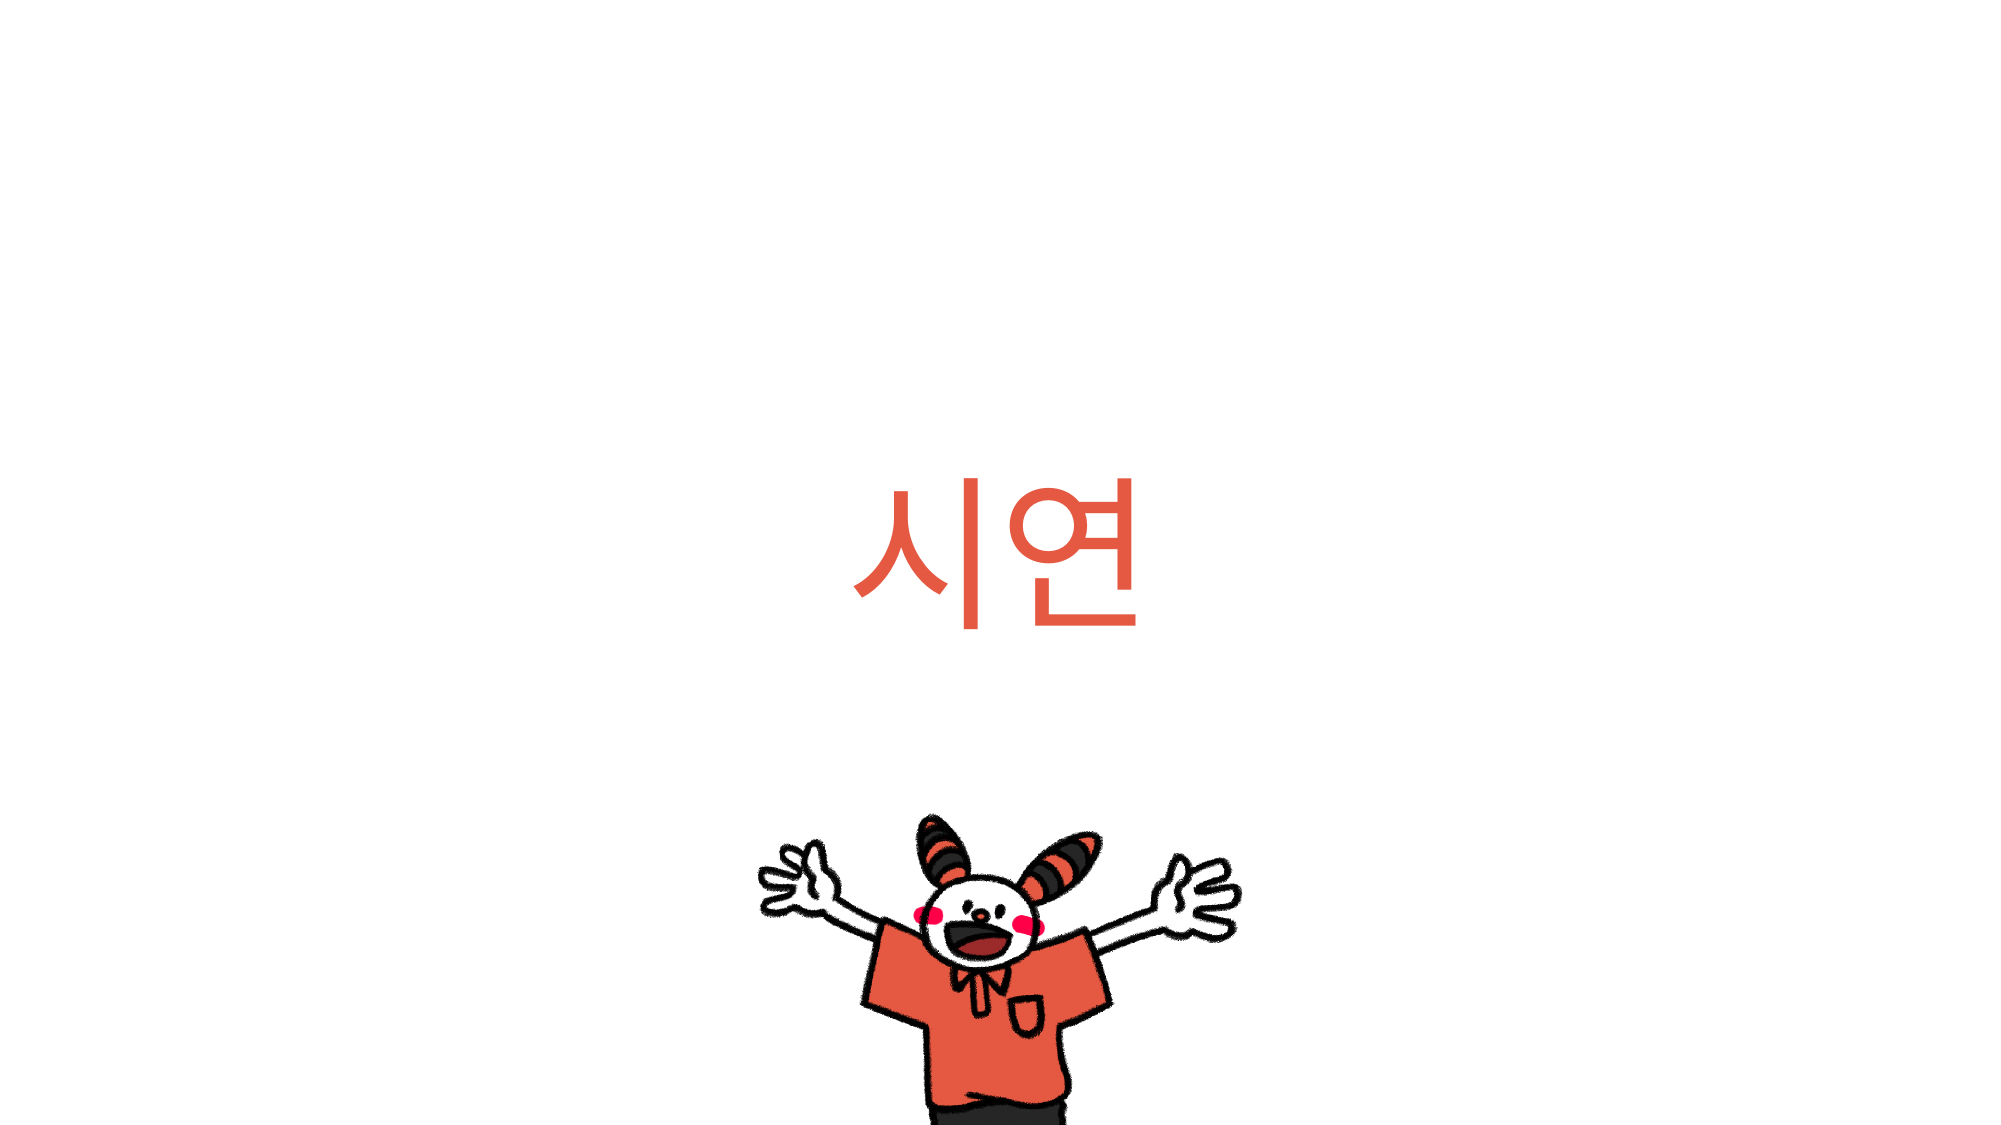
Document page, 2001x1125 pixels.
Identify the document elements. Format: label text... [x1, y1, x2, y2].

title 시연 [137, 453, 1863, 672]
picture [757, 813, 1243, 1125]
